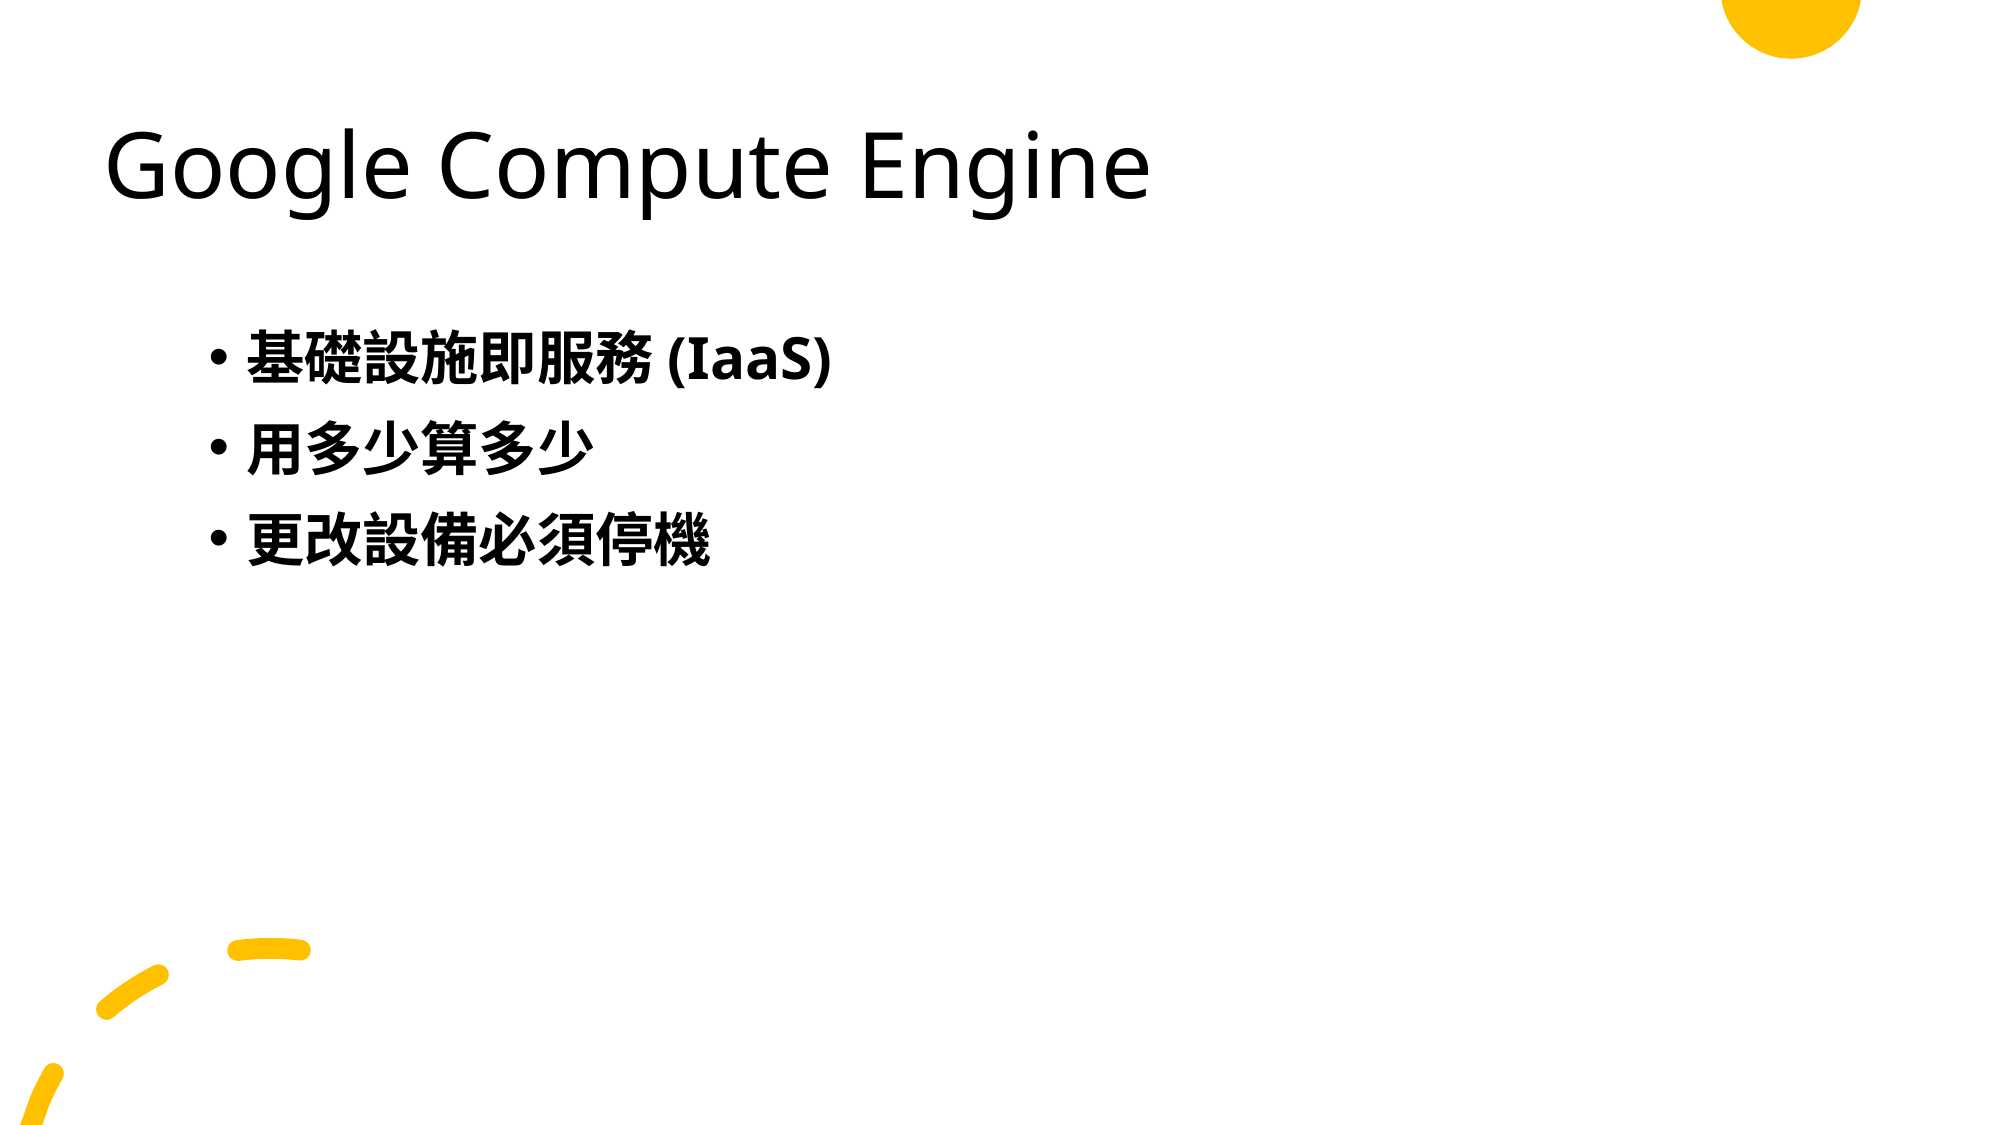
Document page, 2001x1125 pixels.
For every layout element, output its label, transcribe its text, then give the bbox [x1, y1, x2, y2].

title Google Compute Engine [88, 59, 1814, 278]
list 基礎設施即服務(IaaS) 用多少算多少 更改設備必須停機 [193, 313, 1806, 947]
